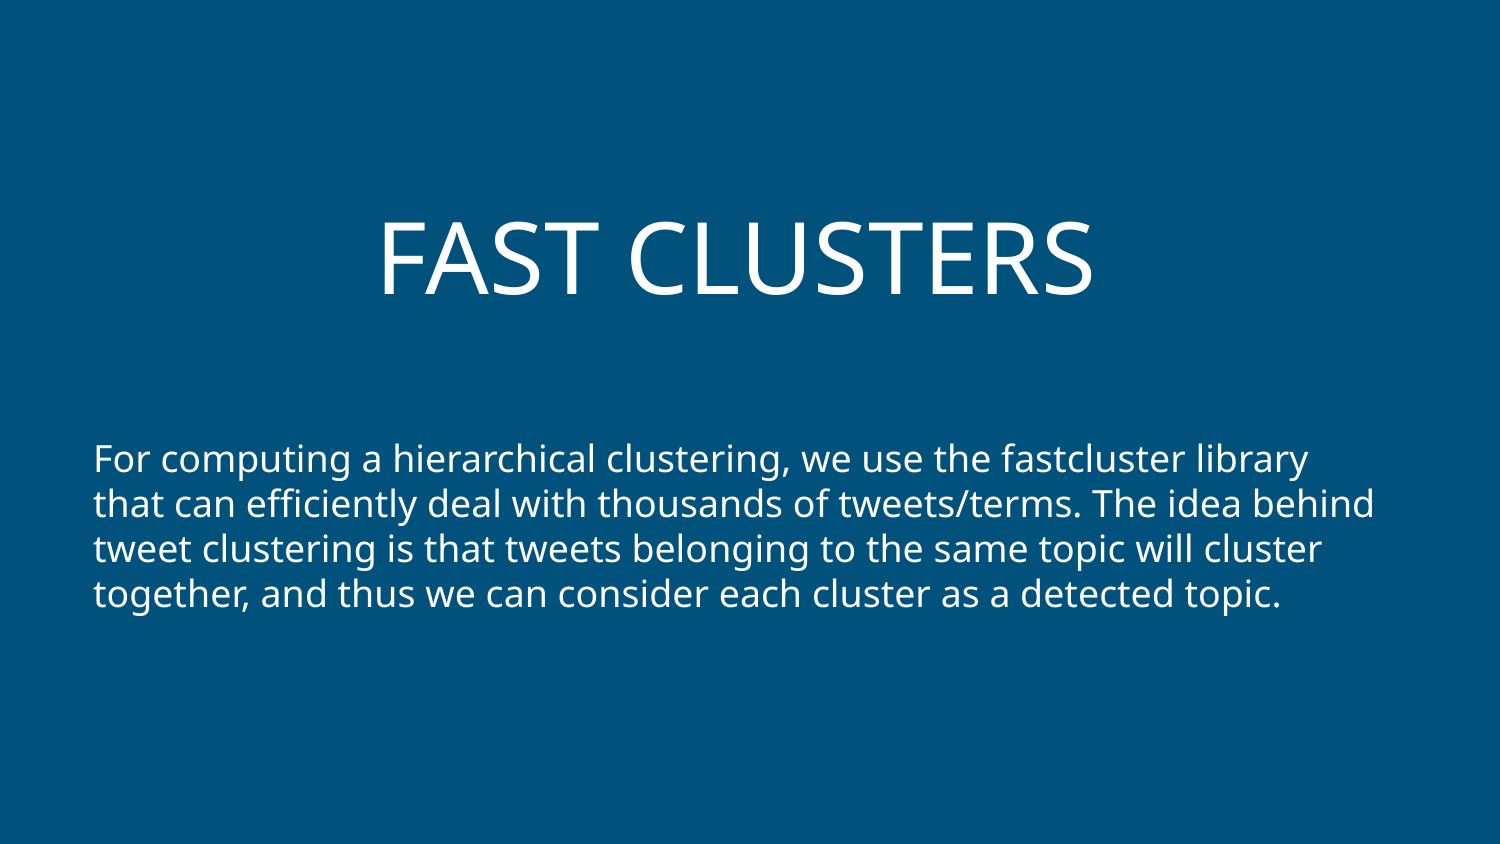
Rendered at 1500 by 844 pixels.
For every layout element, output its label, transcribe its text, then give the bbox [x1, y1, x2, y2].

title FAST CLUSTERS For computing a hierarchical clustering, we use the fastcluster library that can efficiently deal with thousands of tweets/terms. The idea behind tweet clustering is that tweets belonging to the same topic will cluster together, and thus we can consider each cluster as a detected topic. [78, 69, 1395, 741]
